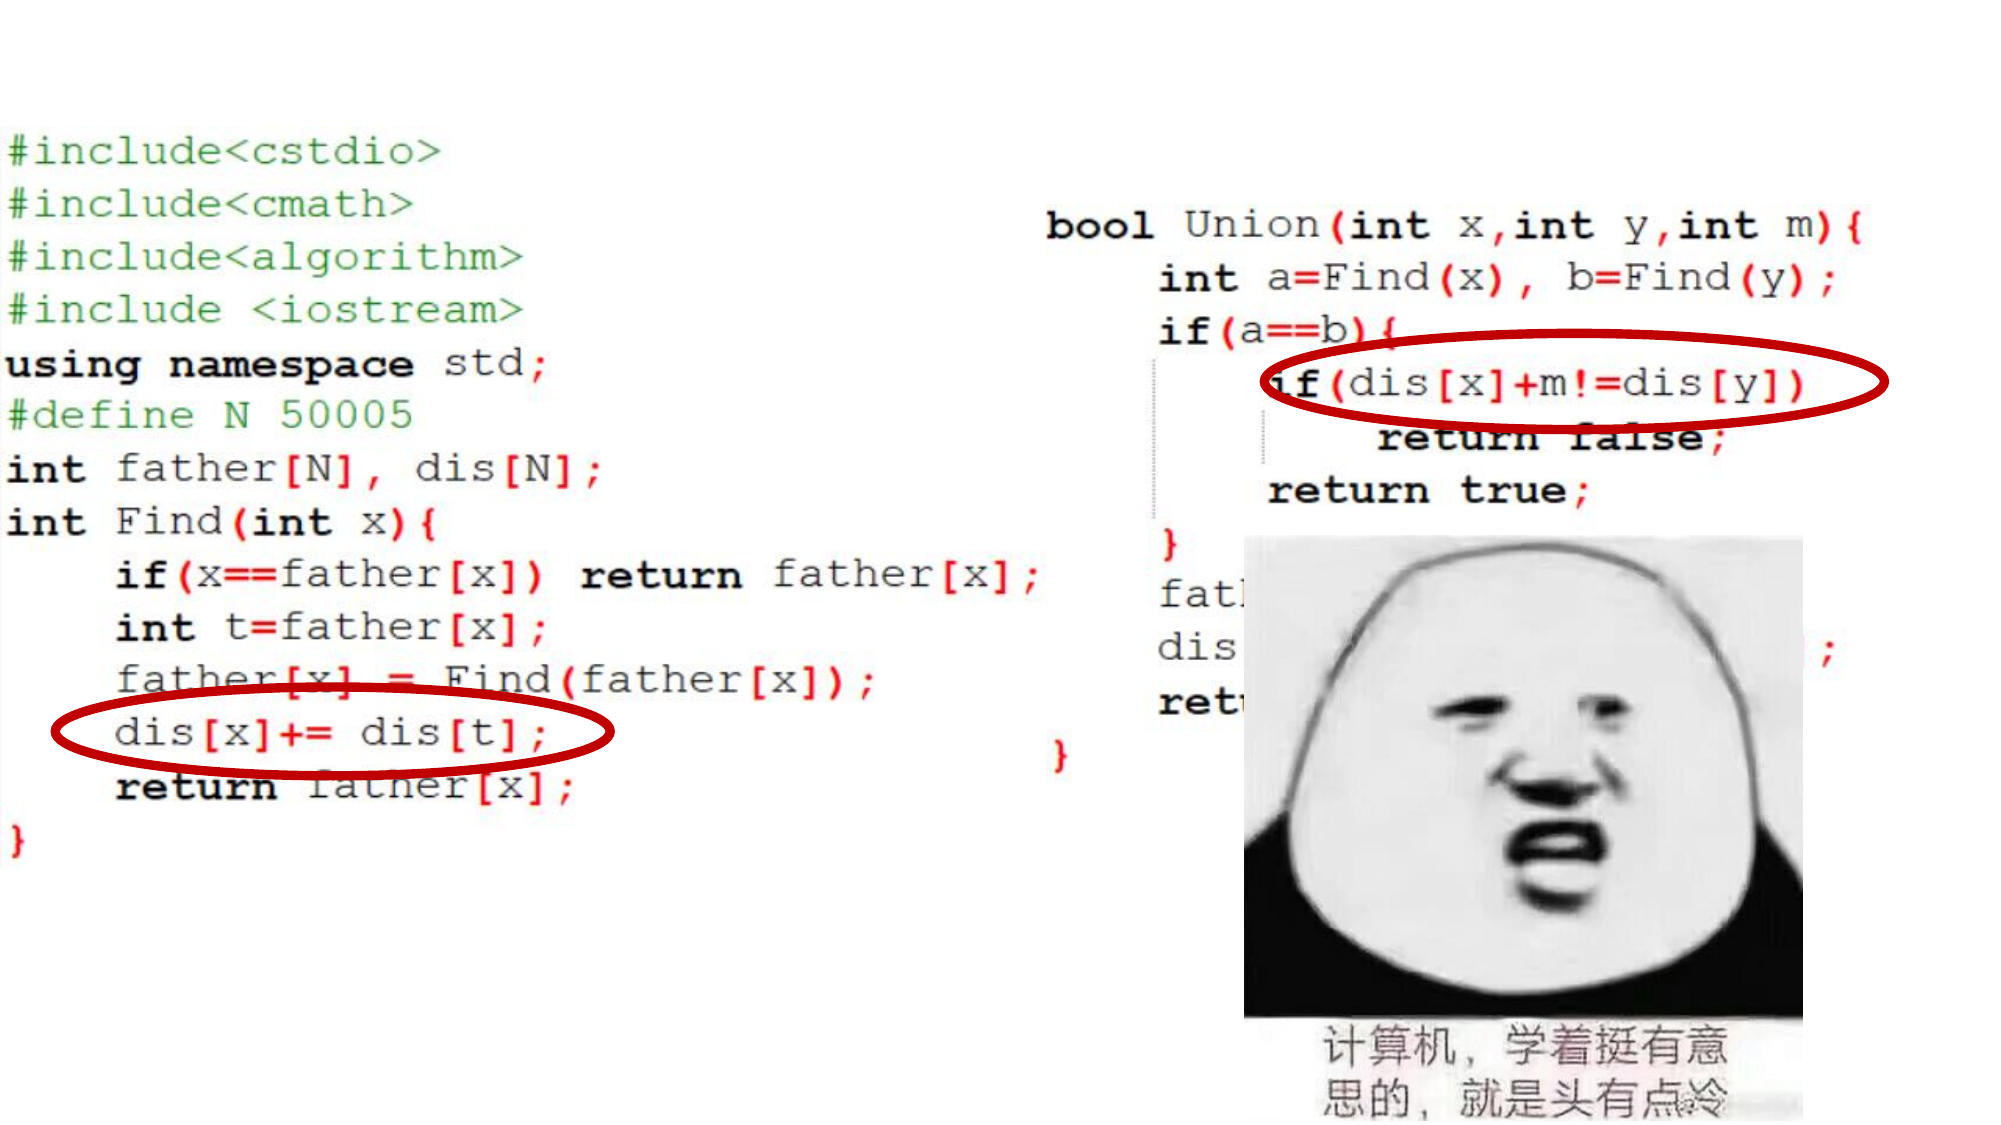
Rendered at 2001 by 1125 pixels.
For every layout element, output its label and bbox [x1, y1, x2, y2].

picture [0, 126, 2000, 1121]
